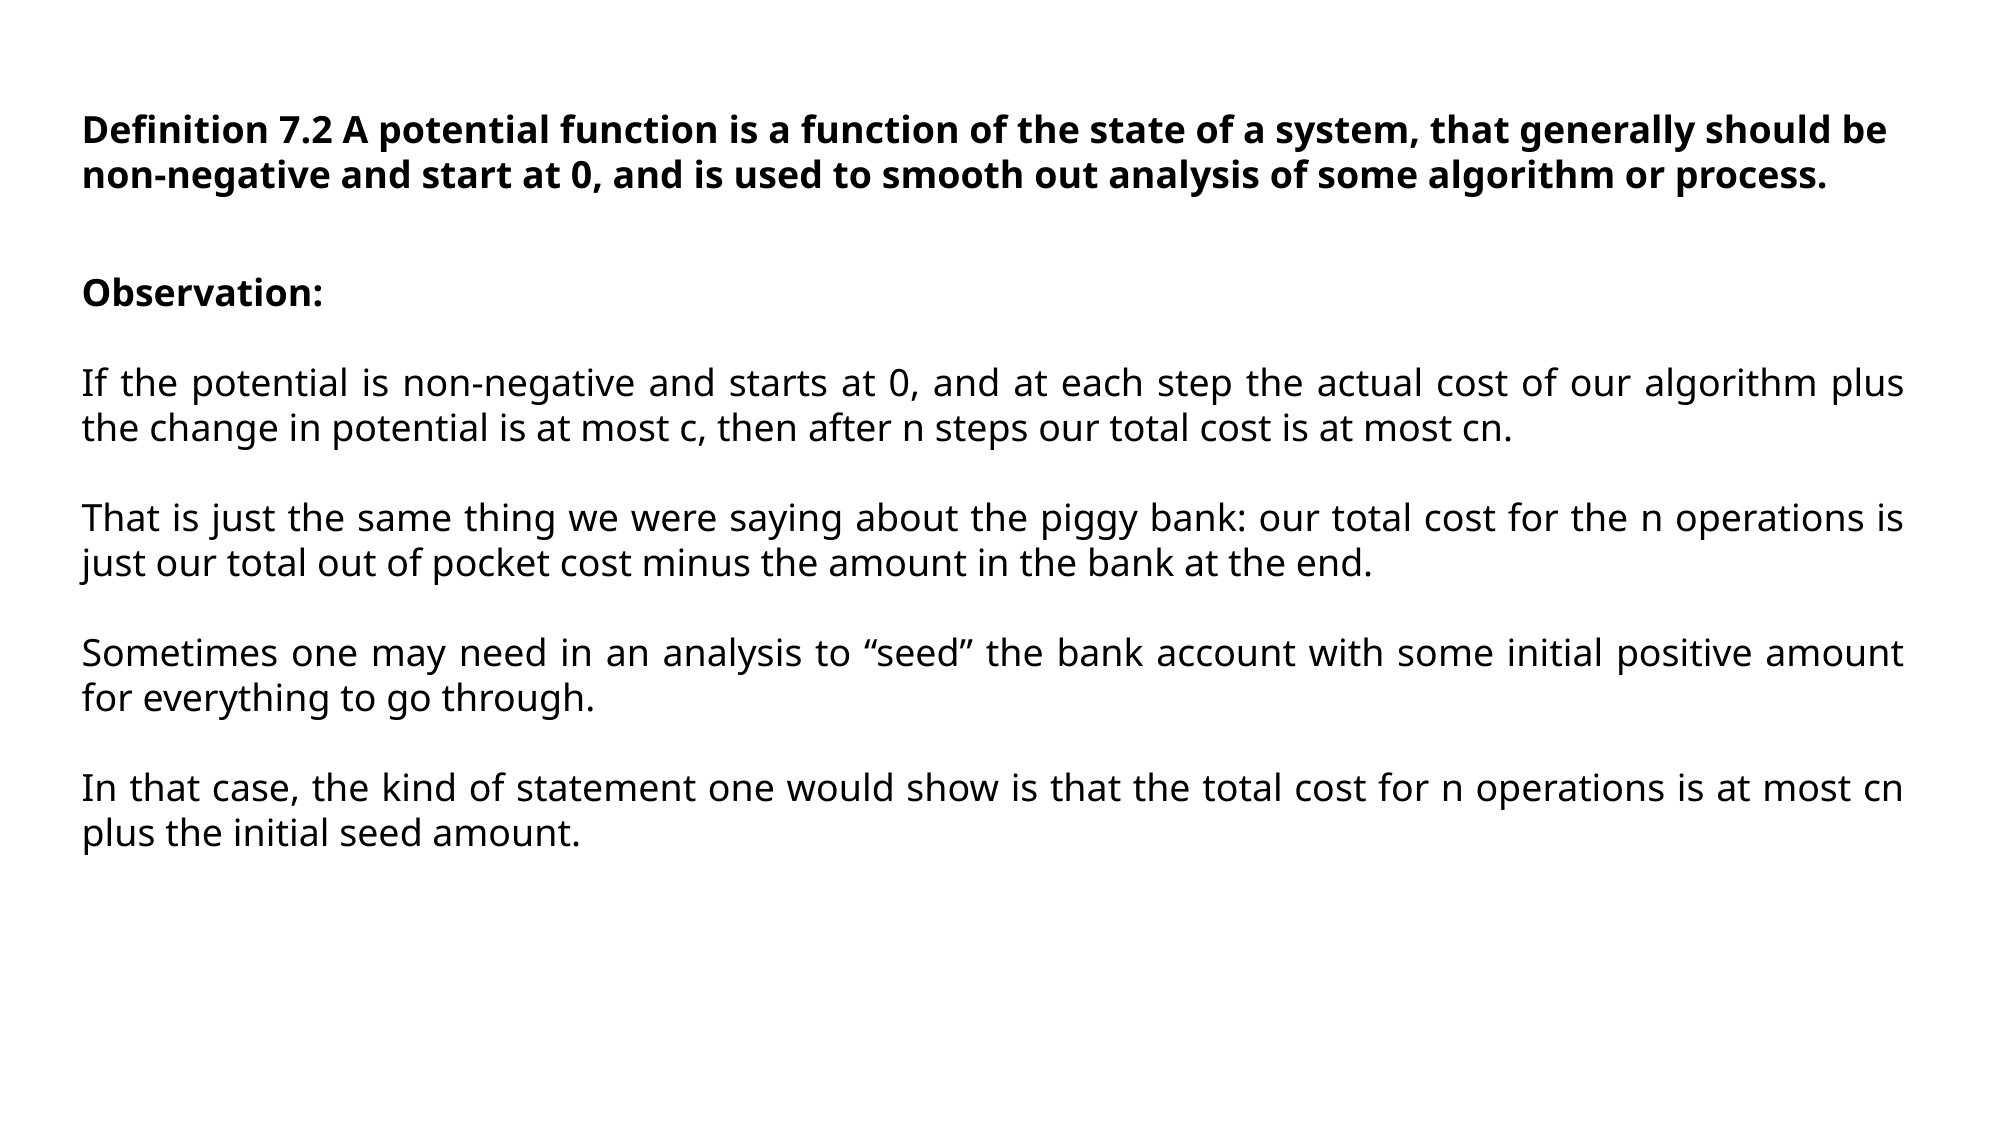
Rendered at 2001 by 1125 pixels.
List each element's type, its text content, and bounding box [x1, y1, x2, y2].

text_box Definition 7.2 A potential function is a function of the state of a system, that generally should be non-negative and start at 0, and is used to smooth out analysis of some algorithm or process. [66, 98, 1968, 204]
text_box Observation: If the potential is non-negative and starts at 0, and at each step the actual cost of our algorithm plus the change in potential is at most c, then after n steps our total cost is at most cn. That is just the same thing we were saying about the piggy bank: our total cost for the n operations is just our total out of pocket cost minus the amount in the bank at the end. Sometimes one may need in an analysis to “seed” the bank account with some initial positive amount for everything to go through. In that case, the kind of statement one would show is that the total cost for n operations is at most cn plus the initial seed amount. [66, 261, 1921, 862]
